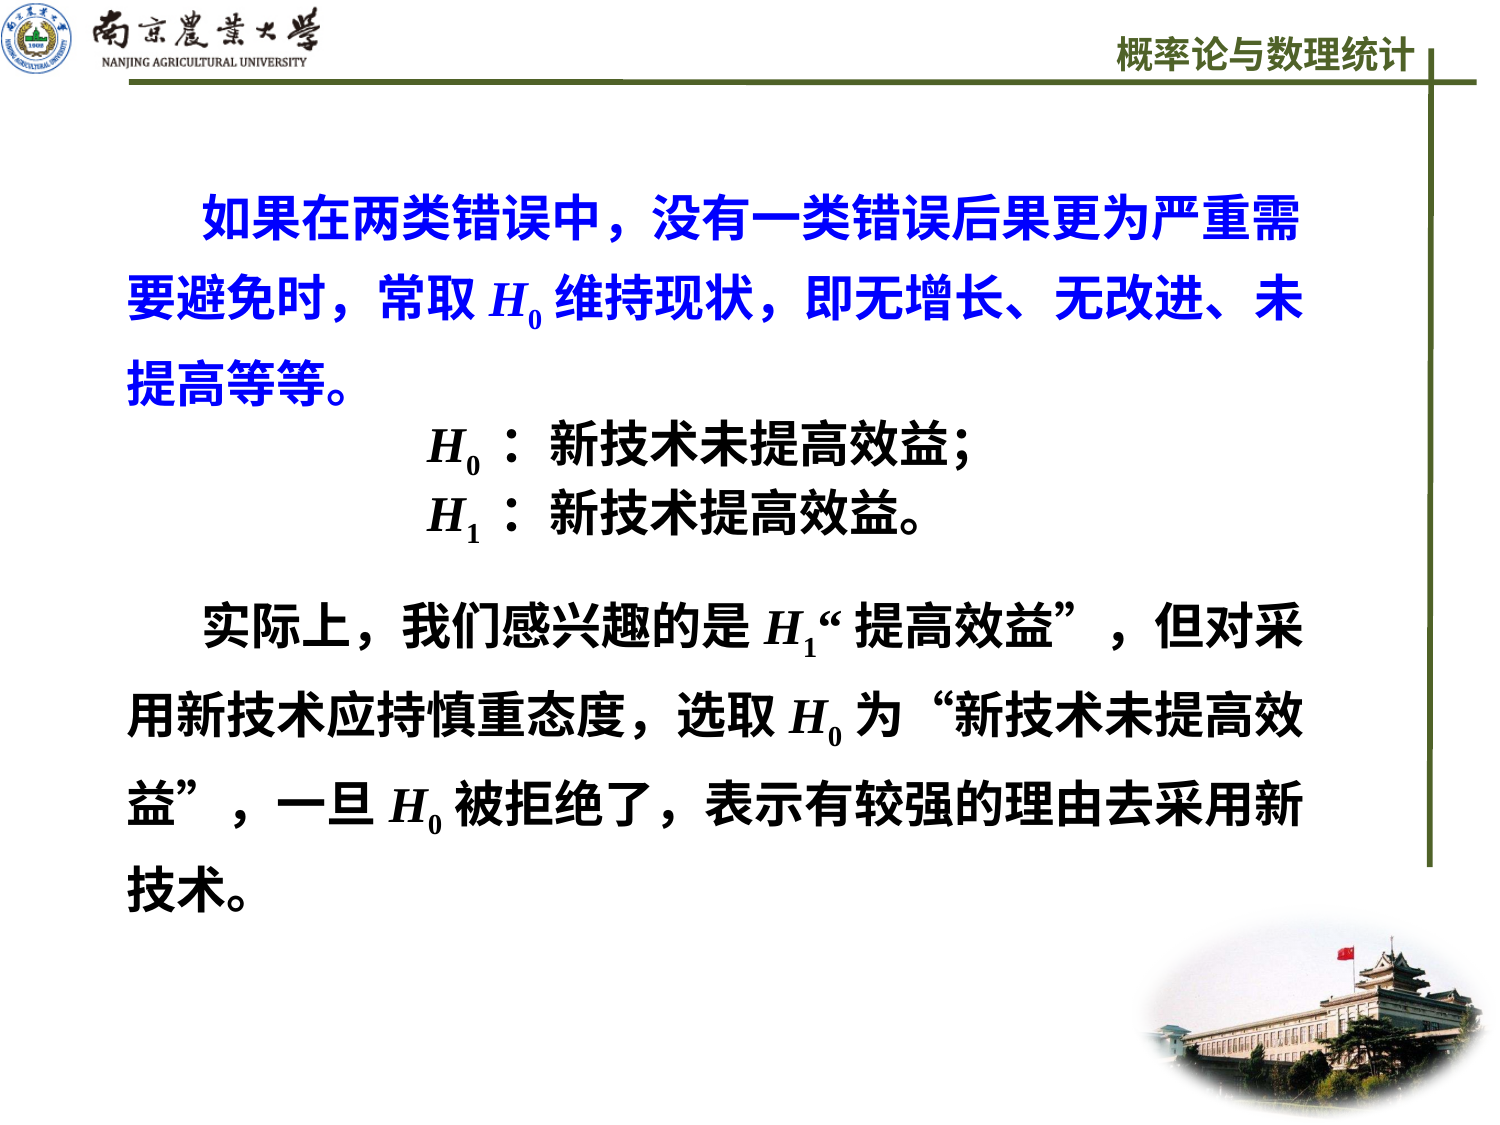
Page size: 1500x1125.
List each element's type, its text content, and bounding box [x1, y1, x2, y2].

picture [0, 0, 332, 77]
picture [1161, 933, 1467, 1094]
text_box 如果在两类错误中，没有一类错误后果更为严重需要避免时，常取H0维持现状，即无增长、无改进、未提高等等。 H0 ：新技术未提高效益； H1 ：新技术提高效益。 实际上，我们感兴趣的是H1“提高效益”，但对采用新技术应持慎重态度，选取H0为“新技术未提高效益”，一旦H0被拒绝了，表示有较强的理由去采用新技术。 [112, 160, 1365, 926]
